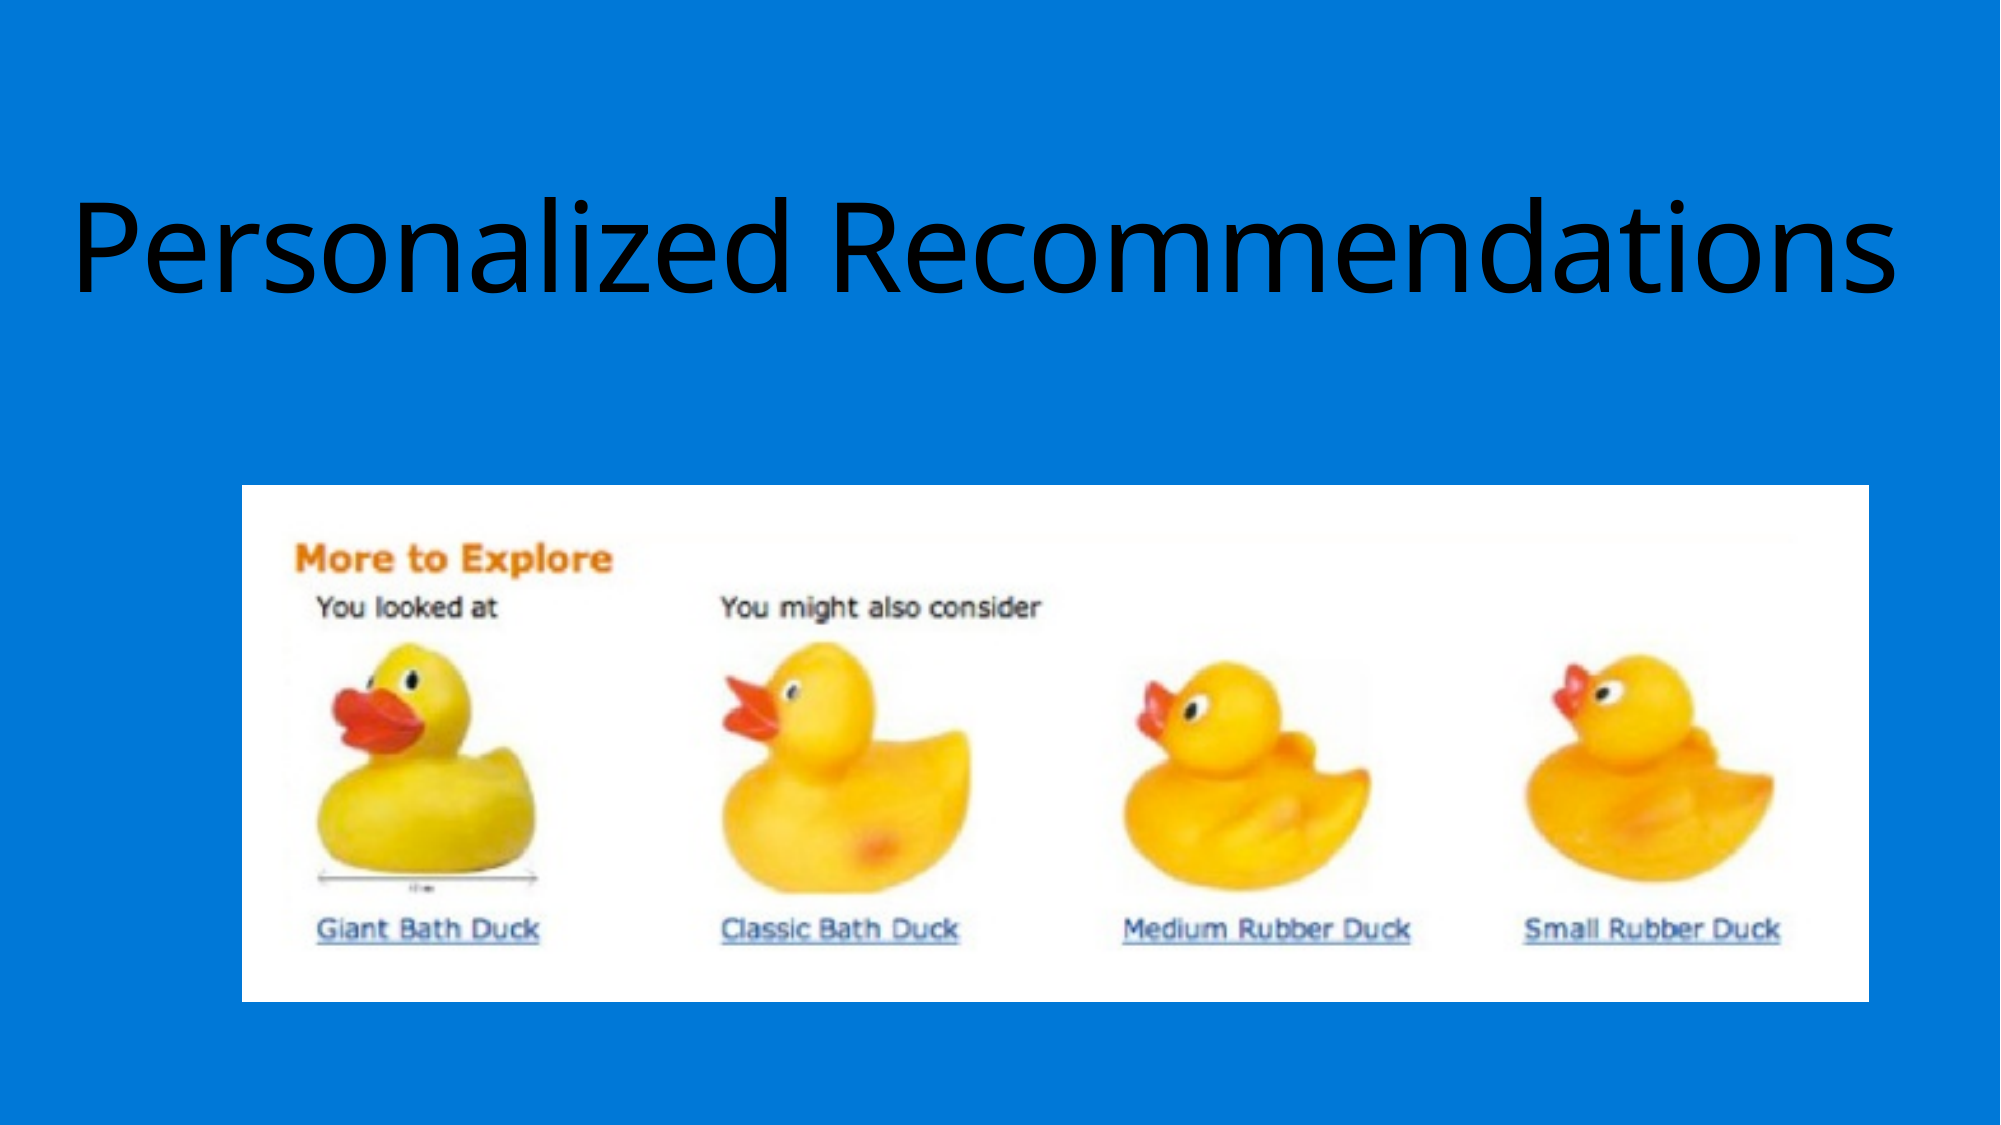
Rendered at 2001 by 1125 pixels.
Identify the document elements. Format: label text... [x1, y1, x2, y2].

picture [242, 485, 1869, 1003]
title Personalized Recommendations [44, 169, 1956, 337]
